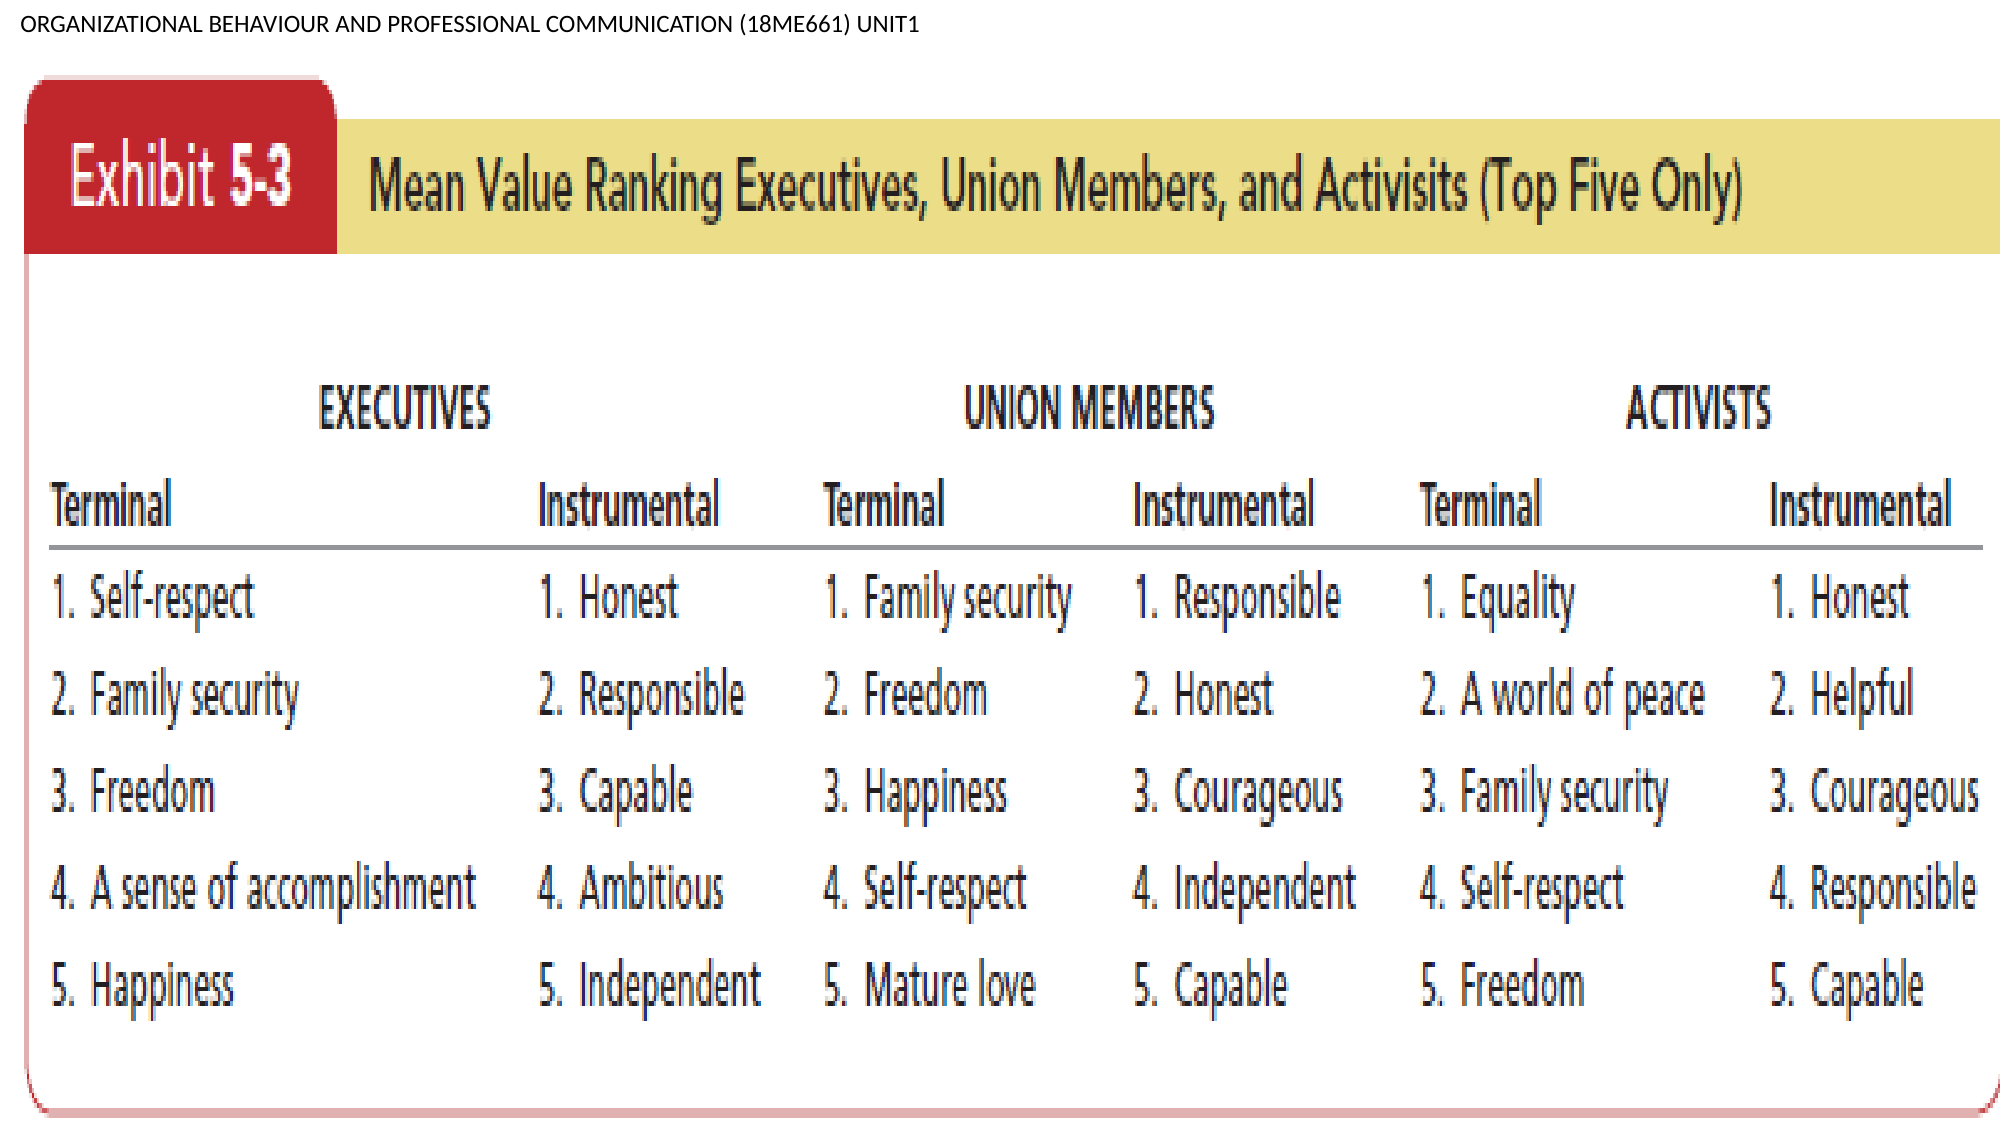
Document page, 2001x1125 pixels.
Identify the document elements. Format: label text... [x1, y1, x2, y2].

text_box ORGANIZATIONAL BEHAVIOUR AND PROFESSIONAL COMMUNICATION (18ME661) UNIT1 [5, 0, 937, 45]
picture [0, 61, 2000, 1125]
